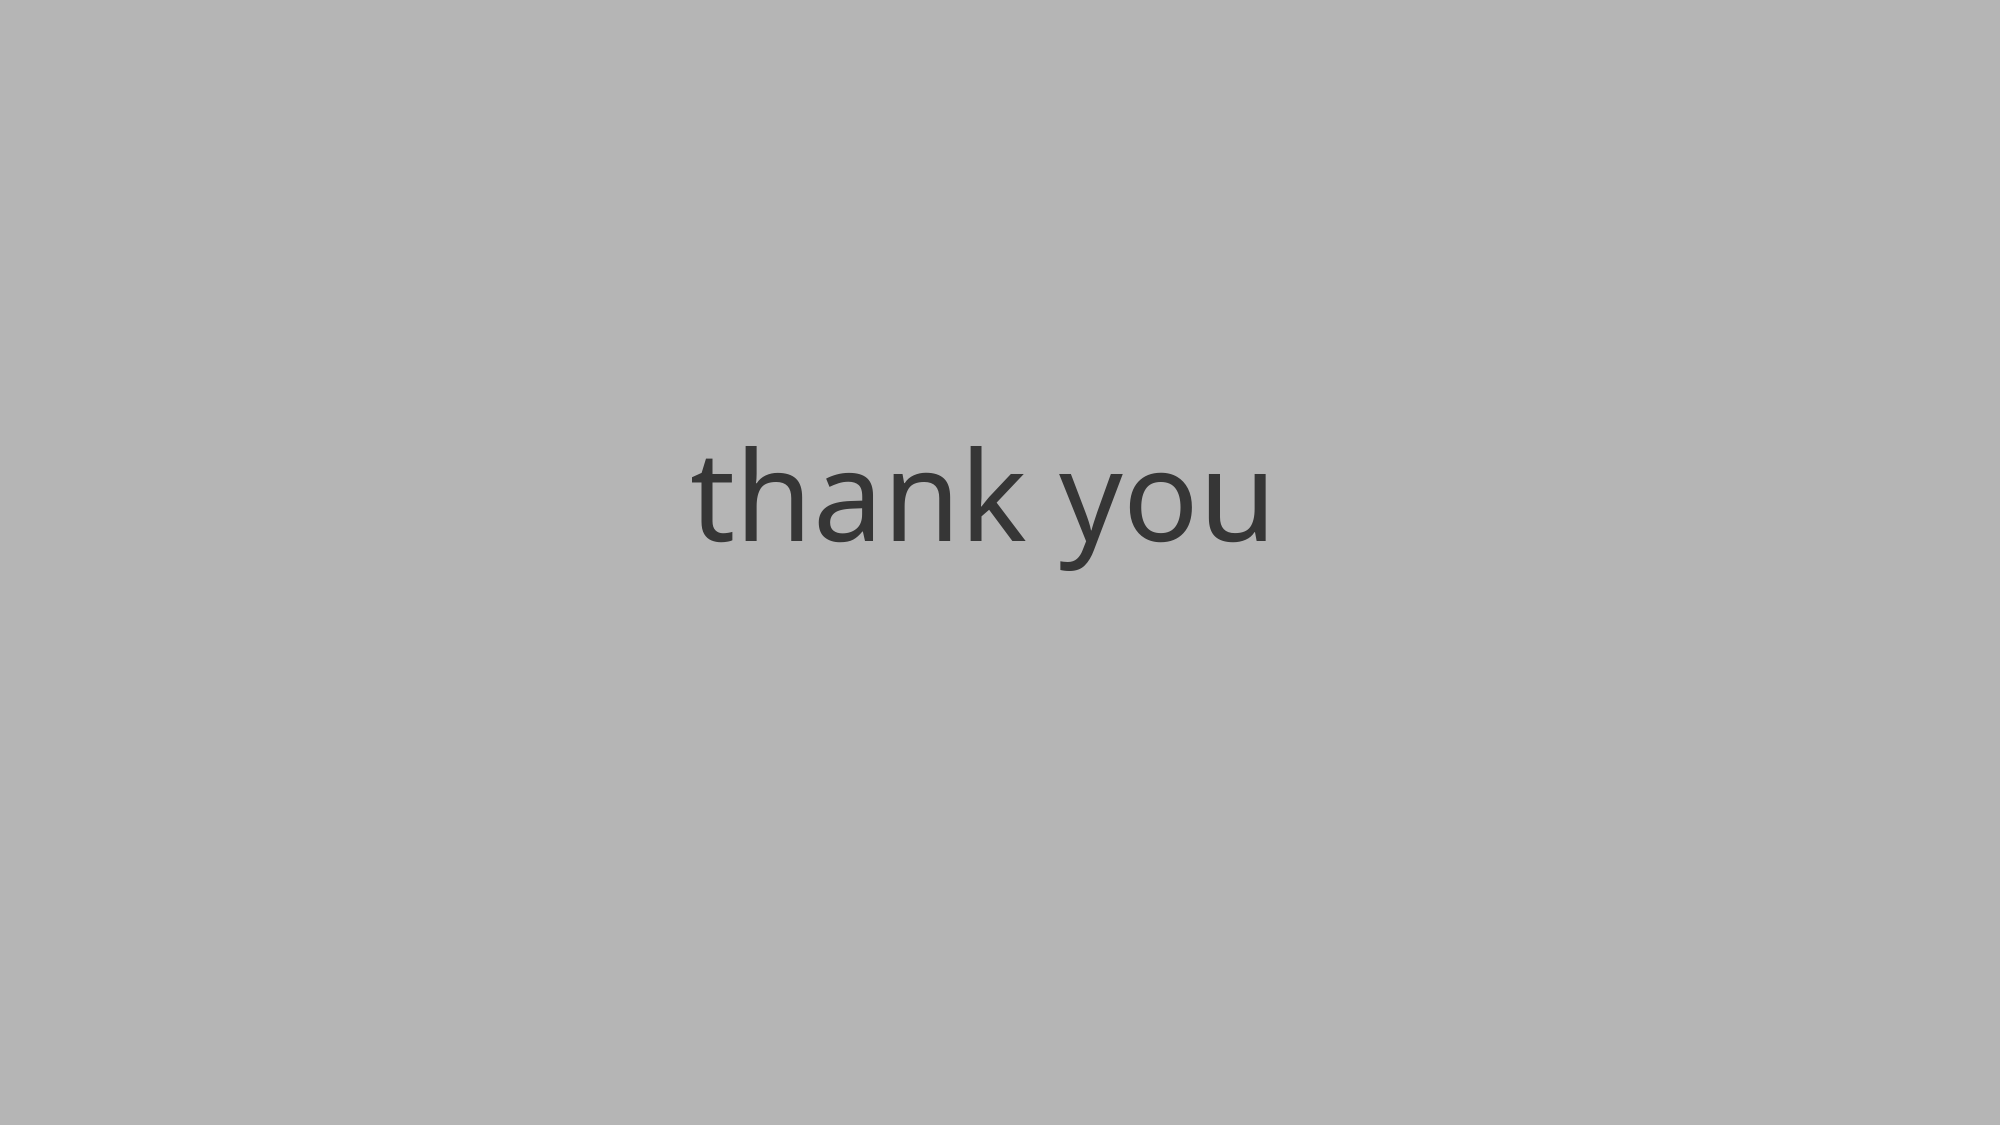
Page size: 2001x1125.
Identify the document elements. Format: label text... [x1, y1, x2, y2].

title thank you [249, 184, 1750, 576]
